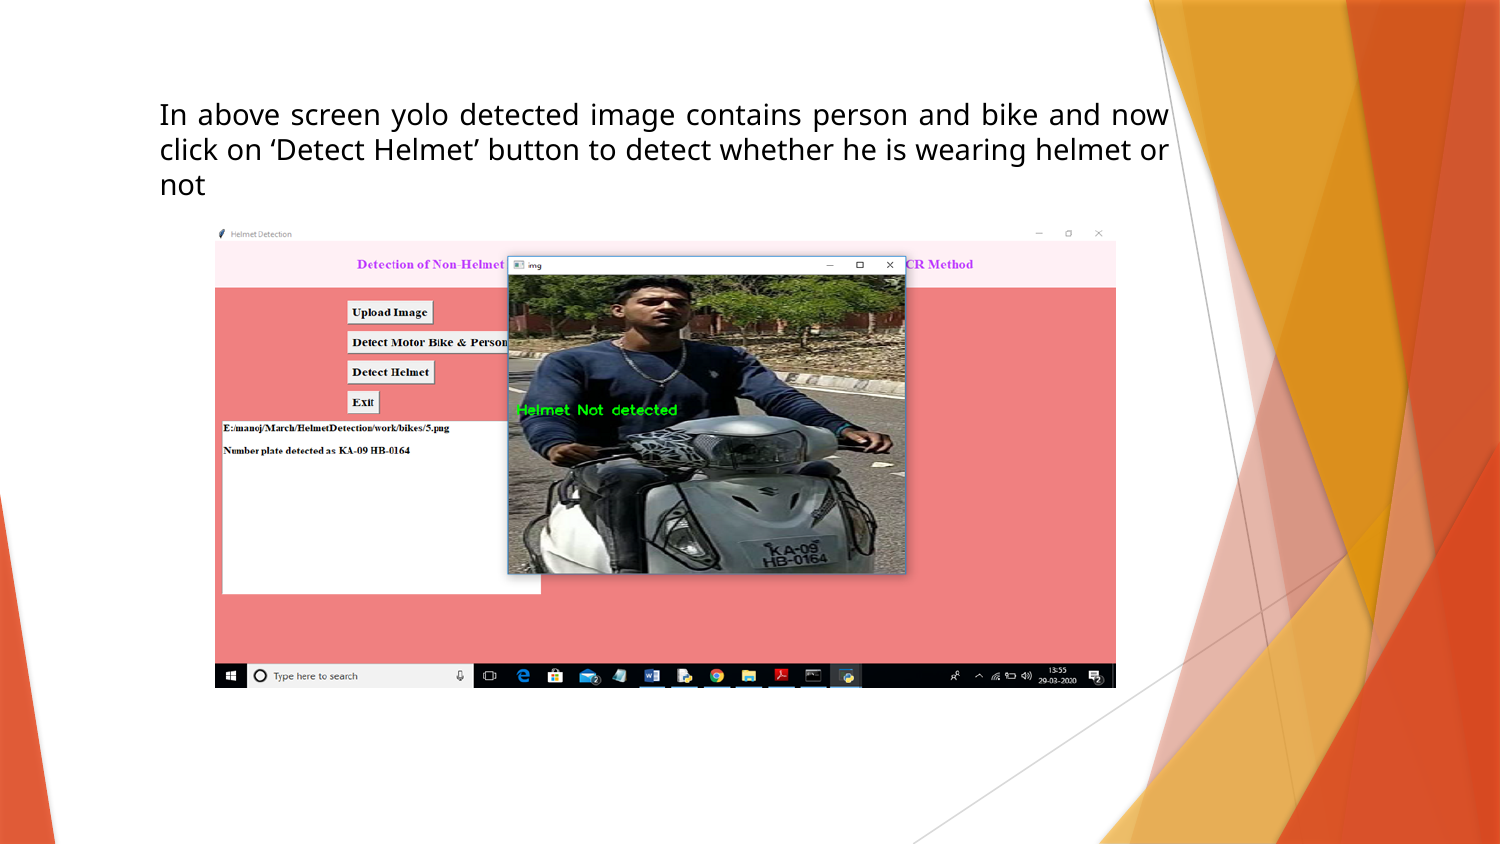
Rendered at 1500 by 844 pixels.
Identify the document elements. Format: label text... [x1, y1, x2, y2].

picture [213, 225, 1117, 690]
text_box In above screen yolo detected image contains person and bike and now click on ‘Detect Helmet’ button to detect whether he is wearing helmet or not [144, 88, 1186, 209]
